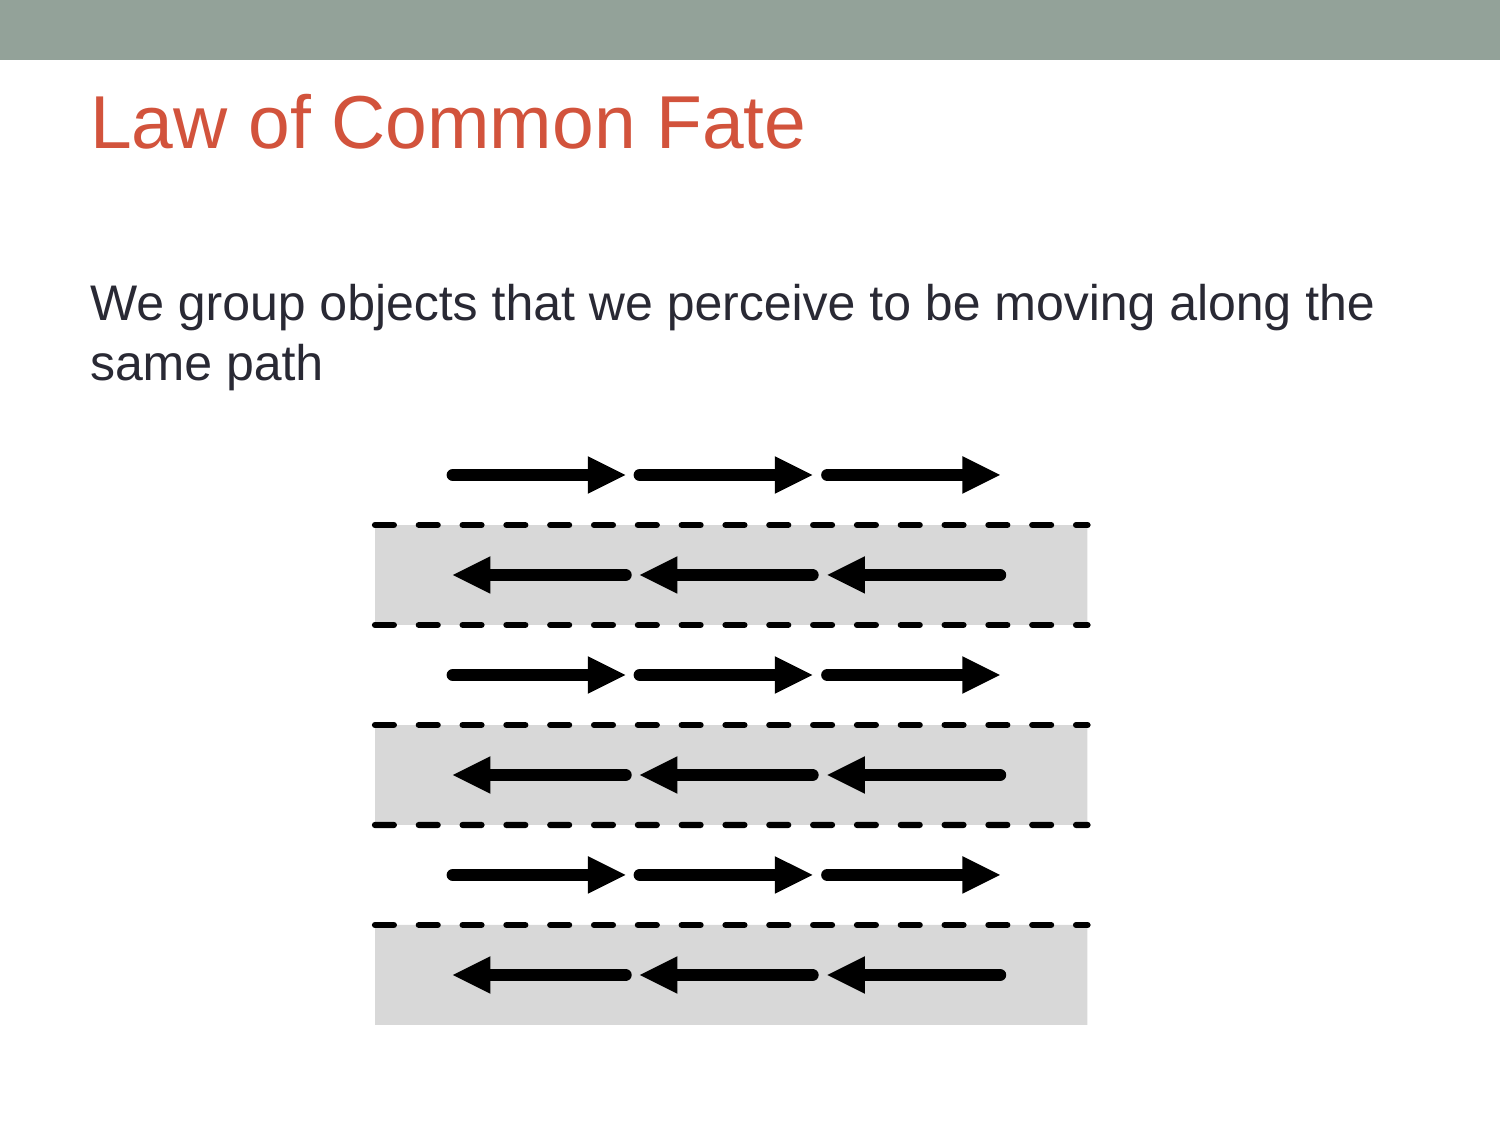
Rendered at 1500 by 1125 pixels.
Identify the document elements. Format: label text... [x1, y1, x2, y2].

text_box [452, 474, 1001, 976]
title Law of Common Fate [75, 37, 1425, 200]
list We group objects that we perceive to be moving along the same path [75, 262, 1425, 1063]
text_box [374, 524, 1088, 1026]
